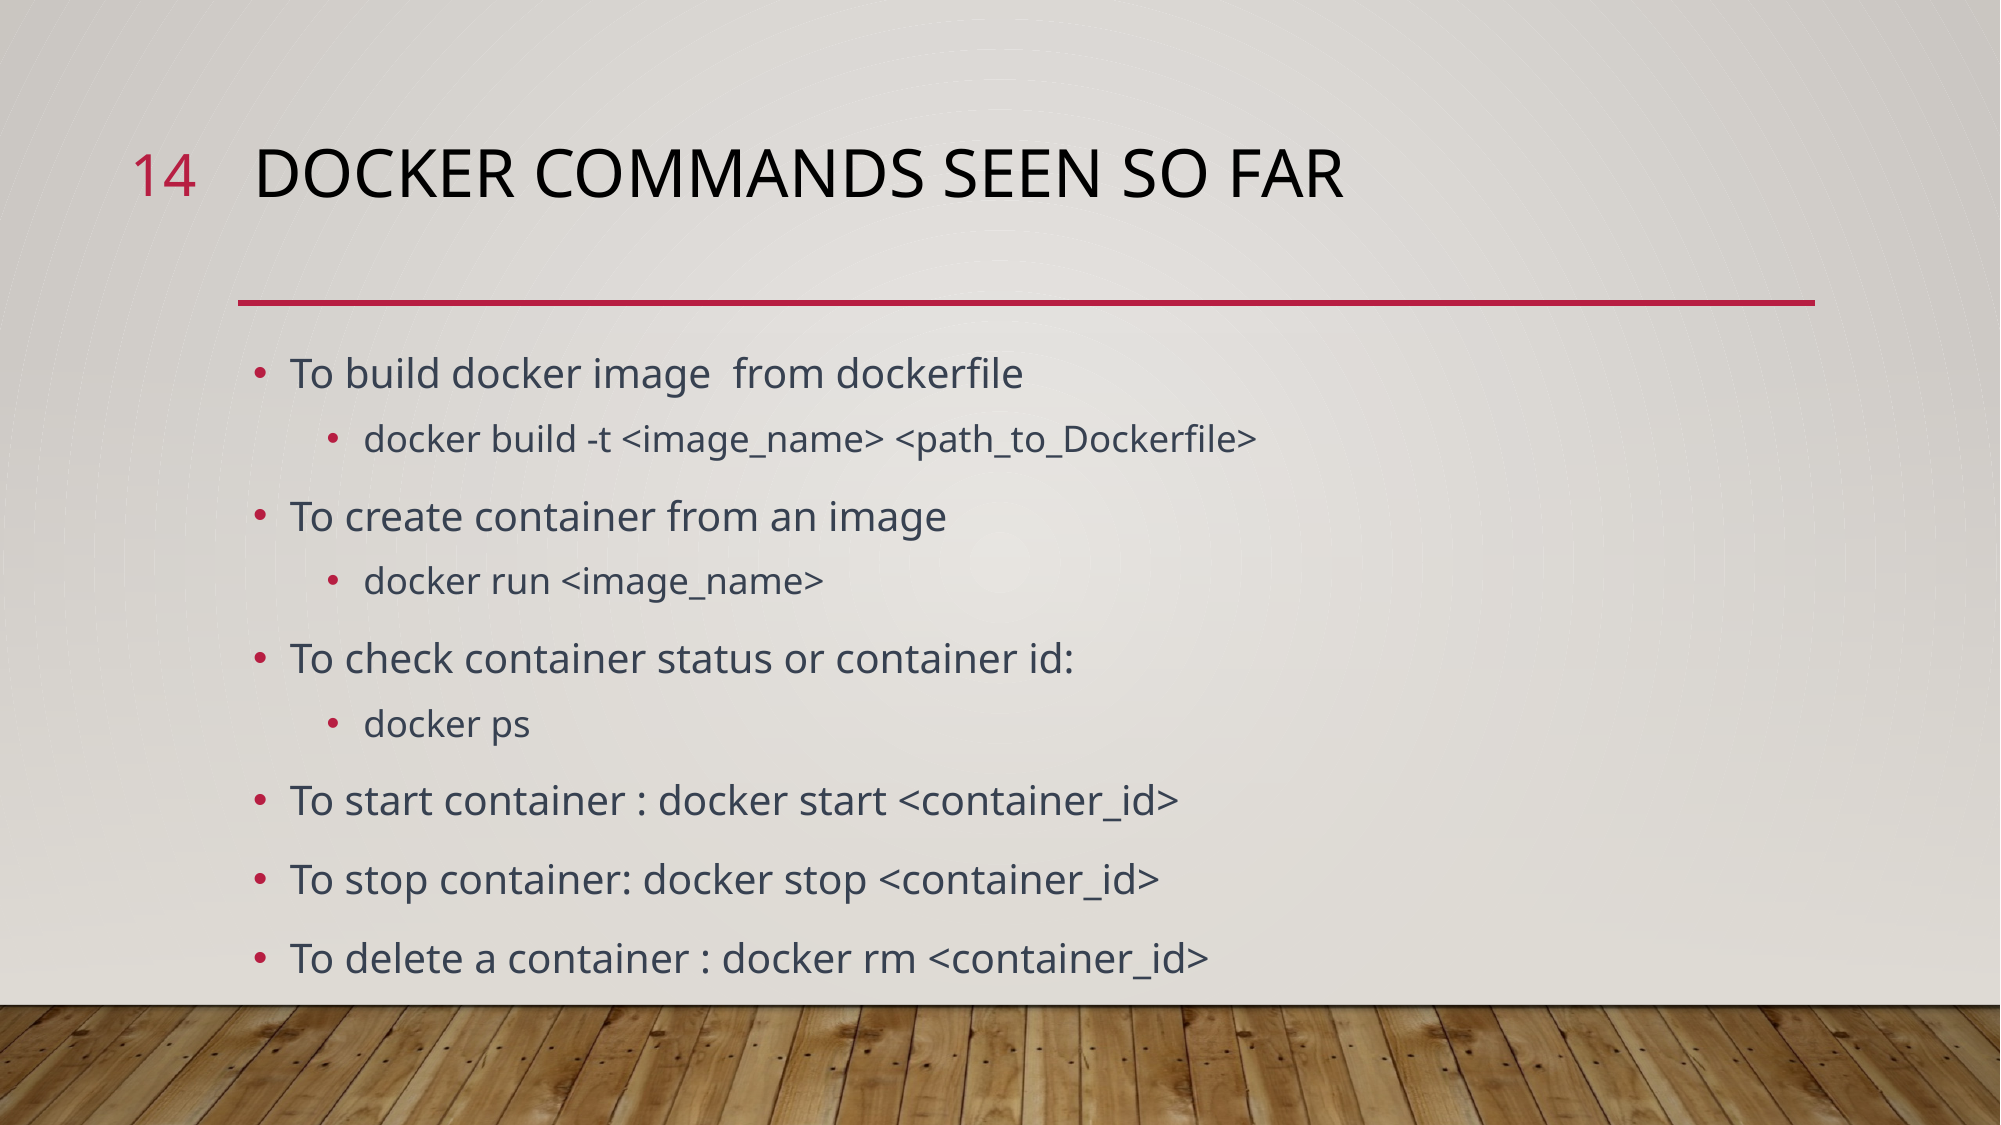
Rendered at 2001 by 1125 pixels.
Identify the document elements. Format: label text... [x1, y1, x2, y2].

list To build docker image from dockerfile docker build -t <image_name> <path_to_Dockerfile> To create container from an image docker run <image_name> To check container status or container id: docker ps To start container : docker start <container_id> To stop container: docker stop <container_id> To delete a container : docker rm <container_id> [238, 330, 1832, 993]
picture [0, 1005, 2000, 1125]
title Docker Commands SEEN So FAR [238, 131, 1814, 305]
slide_number 14 [78, 131, 212, 214]
